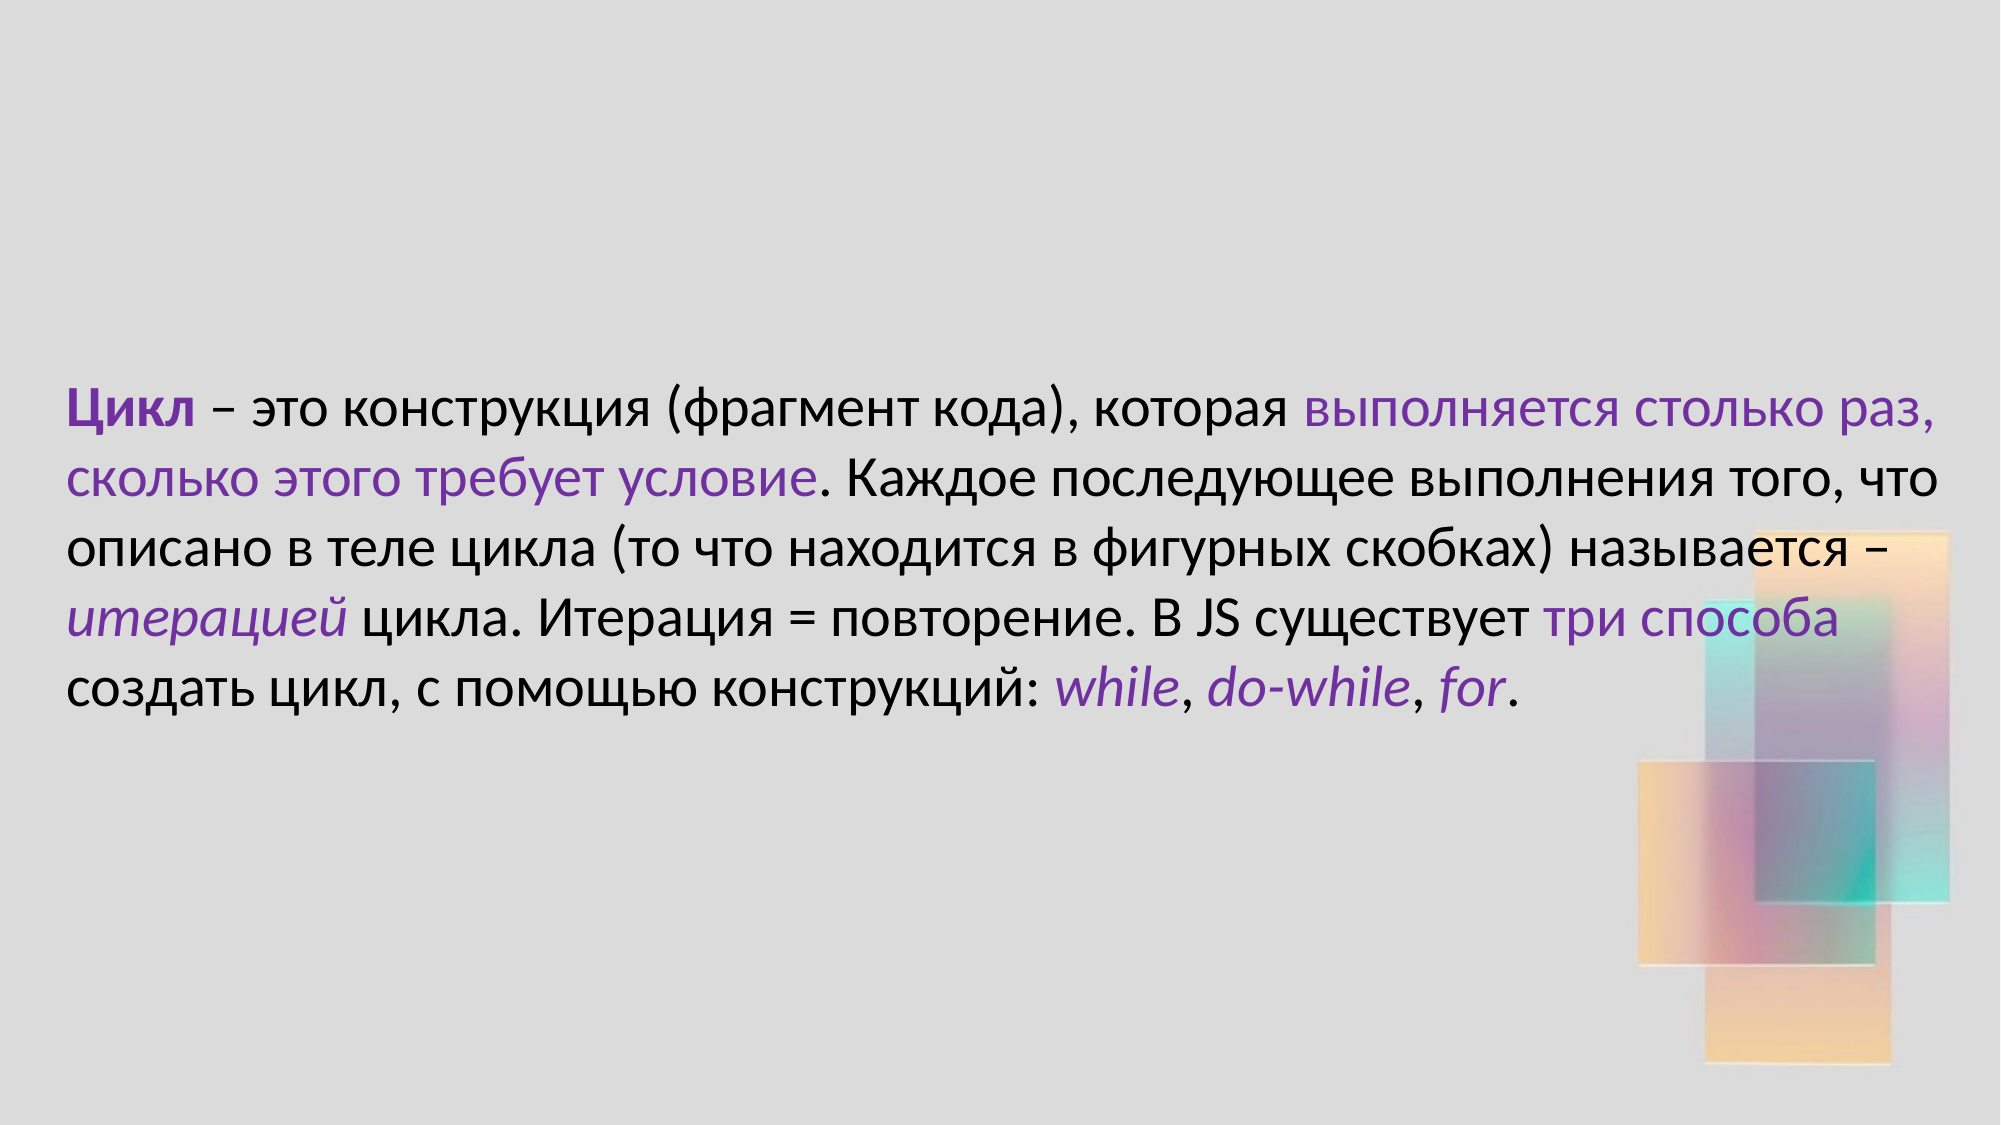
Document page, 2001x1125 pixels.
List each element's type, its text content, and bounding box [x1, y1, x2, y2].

picture [0, 0, 2001, 1125]
text_box Цикл – это конструкция (фрагмент кода), которая выполняется столько раз, сколько этого требует условие. Каждое последующее выполнения того, что описано в теле цикла (то что находится в фигурных скобках) называется – итерацией цикла. Итерация = повторение. В JS существует три способа создать цикл, с помощью конструкций: while, do-while, for. [51, 360, 1965, 726]
